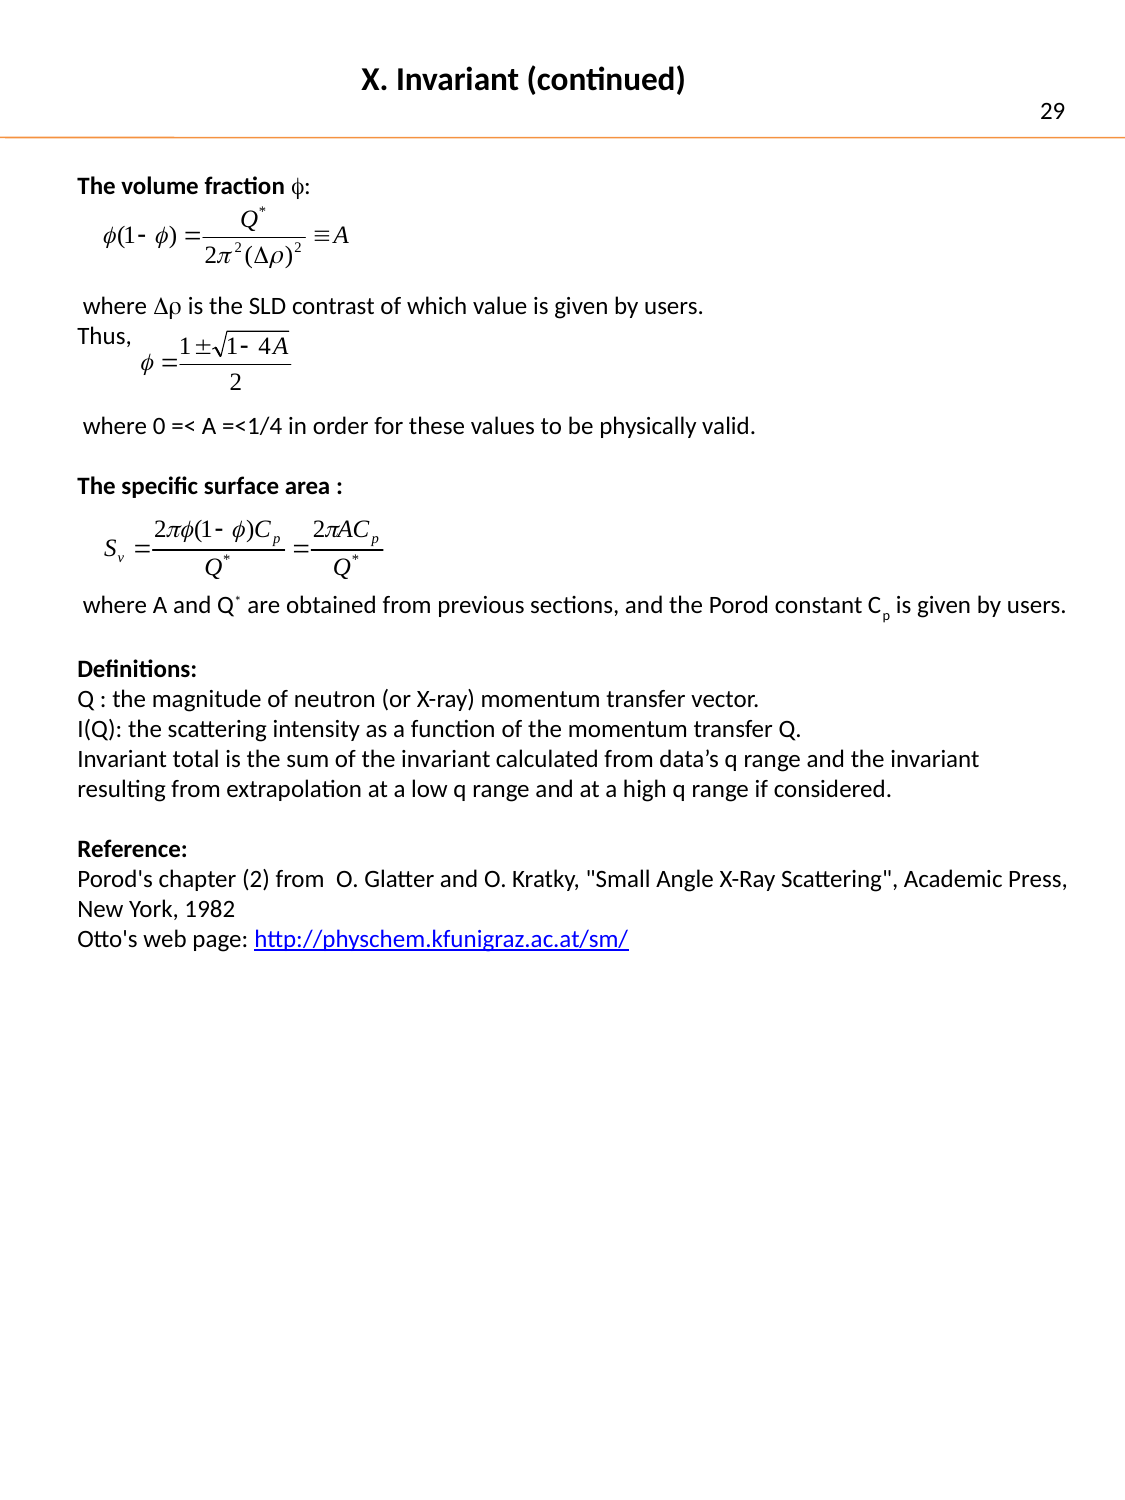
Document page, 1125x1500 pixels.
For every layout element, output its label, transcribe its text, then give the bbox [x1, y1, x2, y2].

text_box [137, 324, 297, 396]
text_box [99, 199, 353, 274]
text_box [99, 512, 388, 586]
text_box 29 [1025, 87, 1081, 133]
text_box X. Invariant (continued) [346, 49, 702, 105]
text_box The volume fraction f: where Dr is the SLD contrast of which value is given by users. Thus, where 0 =< A =<1/4 in order for these values to be physically valid. The specific surface area : where A and Q* are obtained from previous sections, and the Porod constant Cp is given by users. Definitions: Q : the magnitude of neutron (or X-ray) momentum transfer vector. I(Q): the scattering intensity as a function of the momentum transfer Q. Invariant total is the sum of the invariant calculated from data’s q range and the invariant resulting from extrapolation at a low q range and at a high q range if considered. Reference: Porod's chapter (2) from O. Glatter and O. Kratky, "Small Angle X-Ray Scattering", Academic Press, New York, 1982 Otto's web page: http://physchem.kfunigraz.ac.at/sm/ [62, 162, 1088, 1020]
